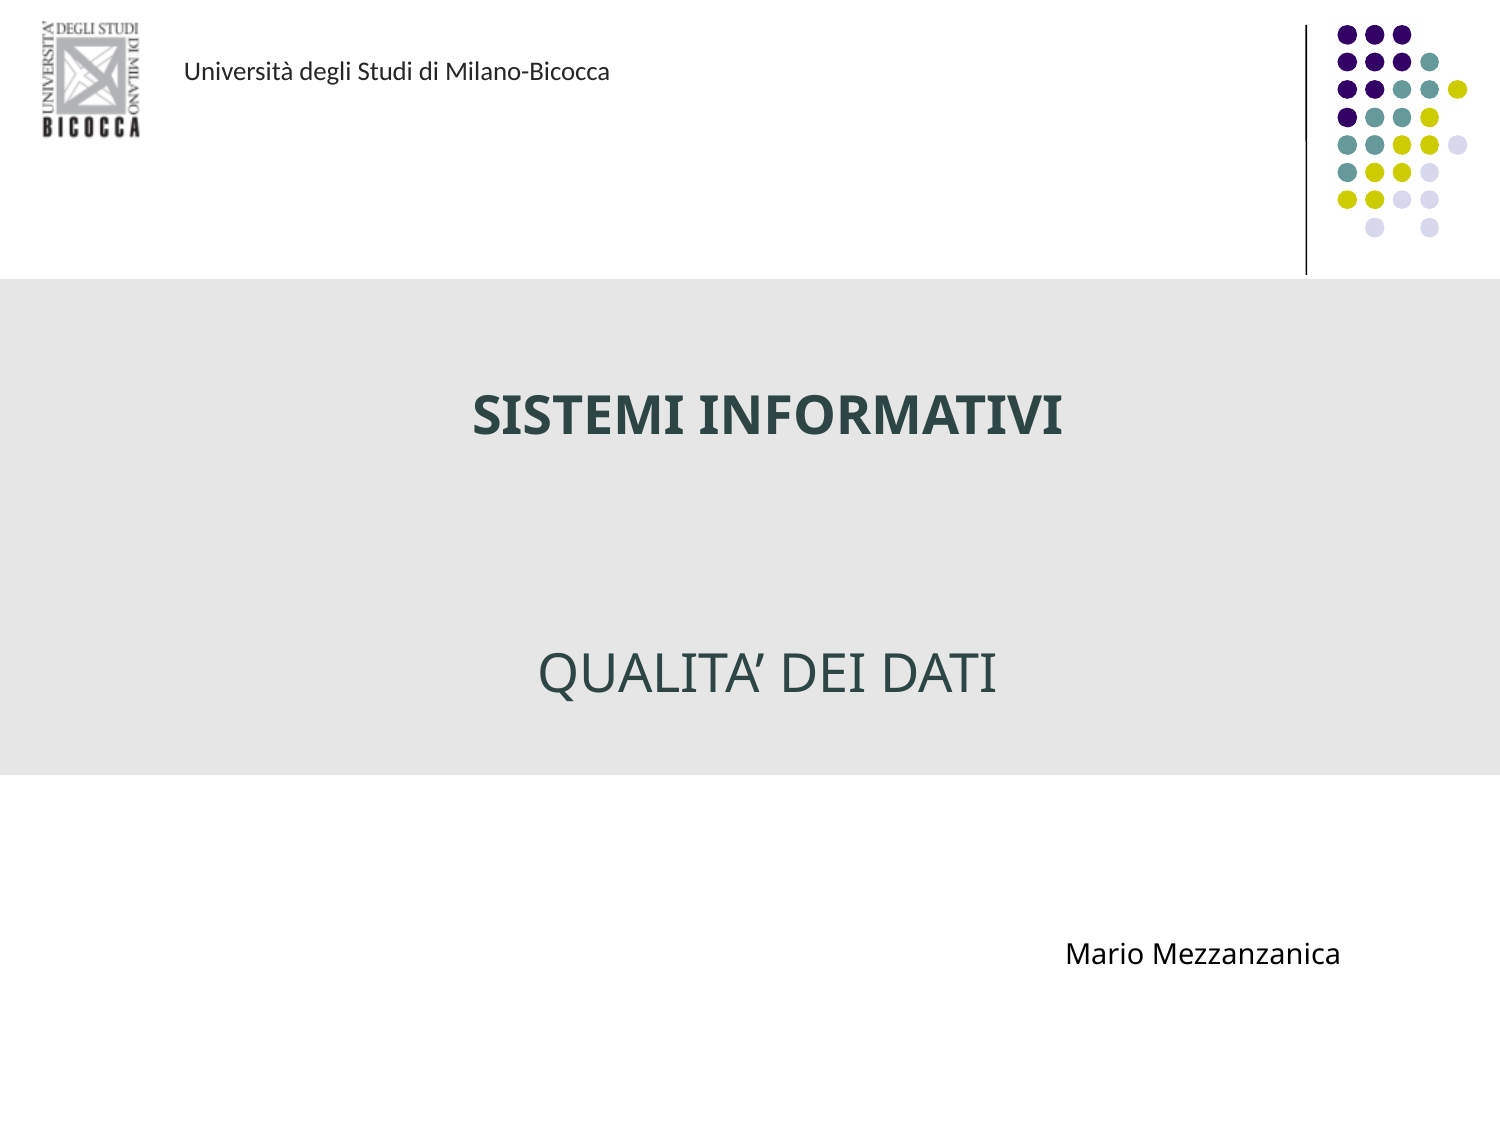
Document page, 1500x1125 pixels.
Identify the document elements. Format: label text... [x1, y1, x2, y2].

text_box Mario Mezzanzanica [1050, 928, 1364, 978]
picture [41, 20, 141, 140]
text_box Sistemi Informativi [312, 373, 1223, 453]
text_box Qualita’ dei dati [522, 630, 1013, 711]
